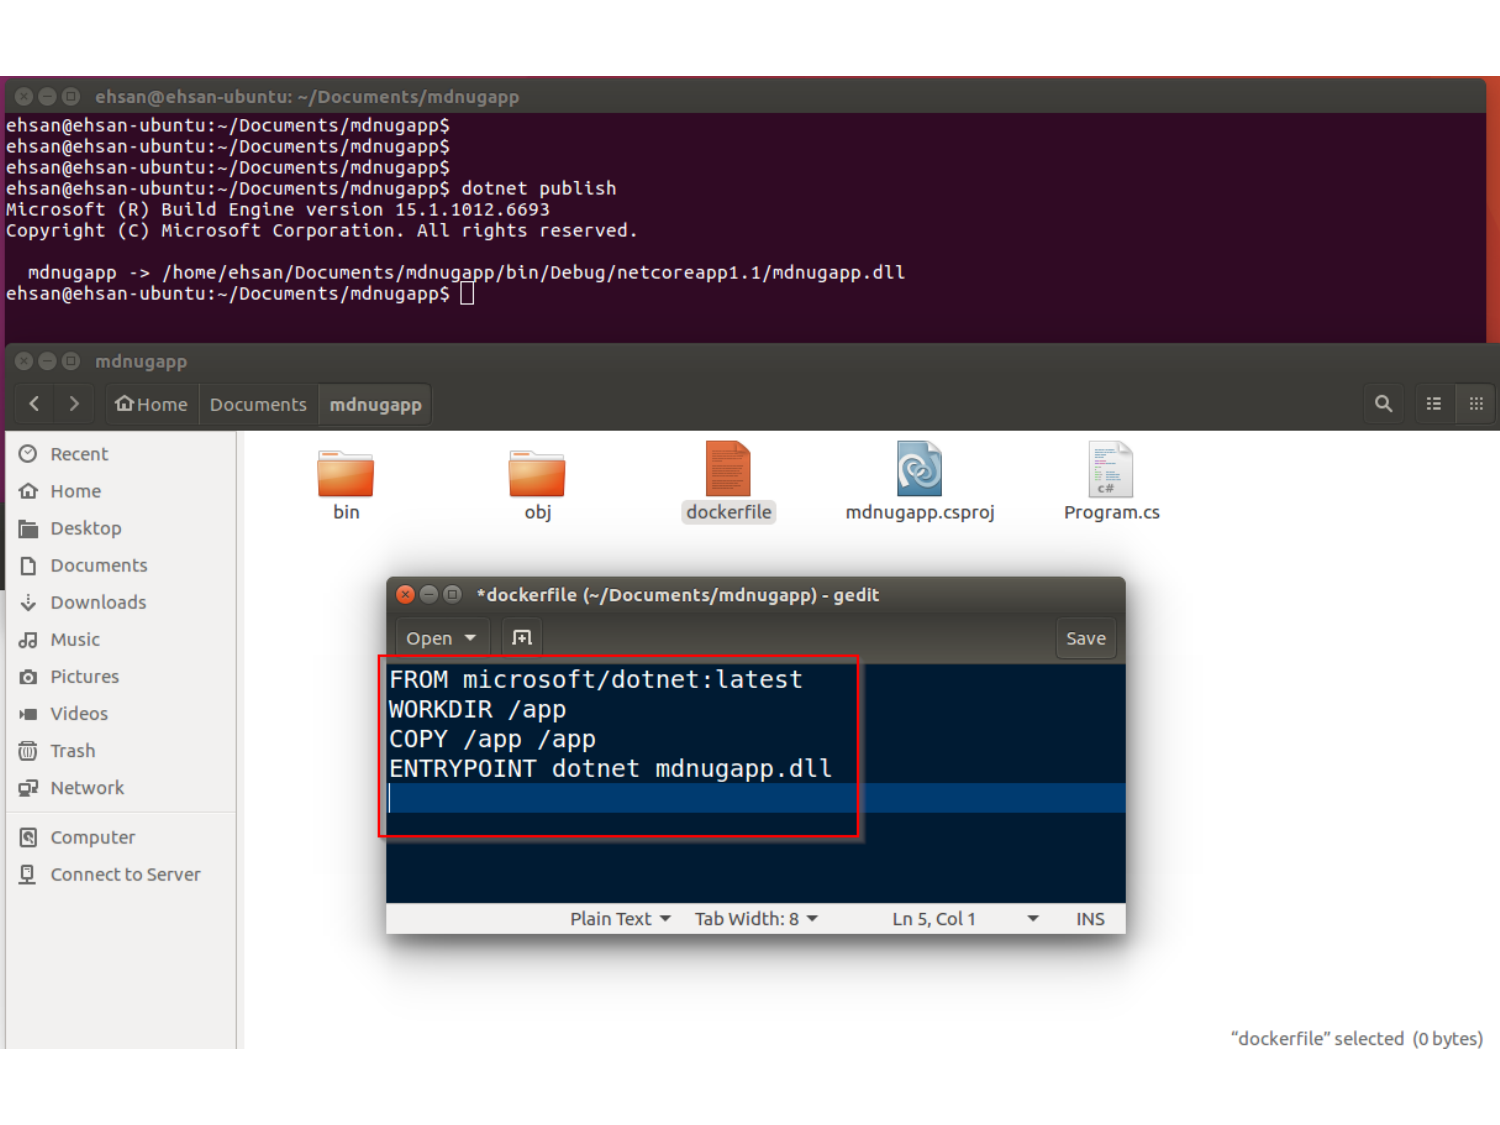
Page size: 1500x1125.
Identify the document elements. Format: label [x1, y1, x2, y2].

picture [0, 76, 1500, 1049]
